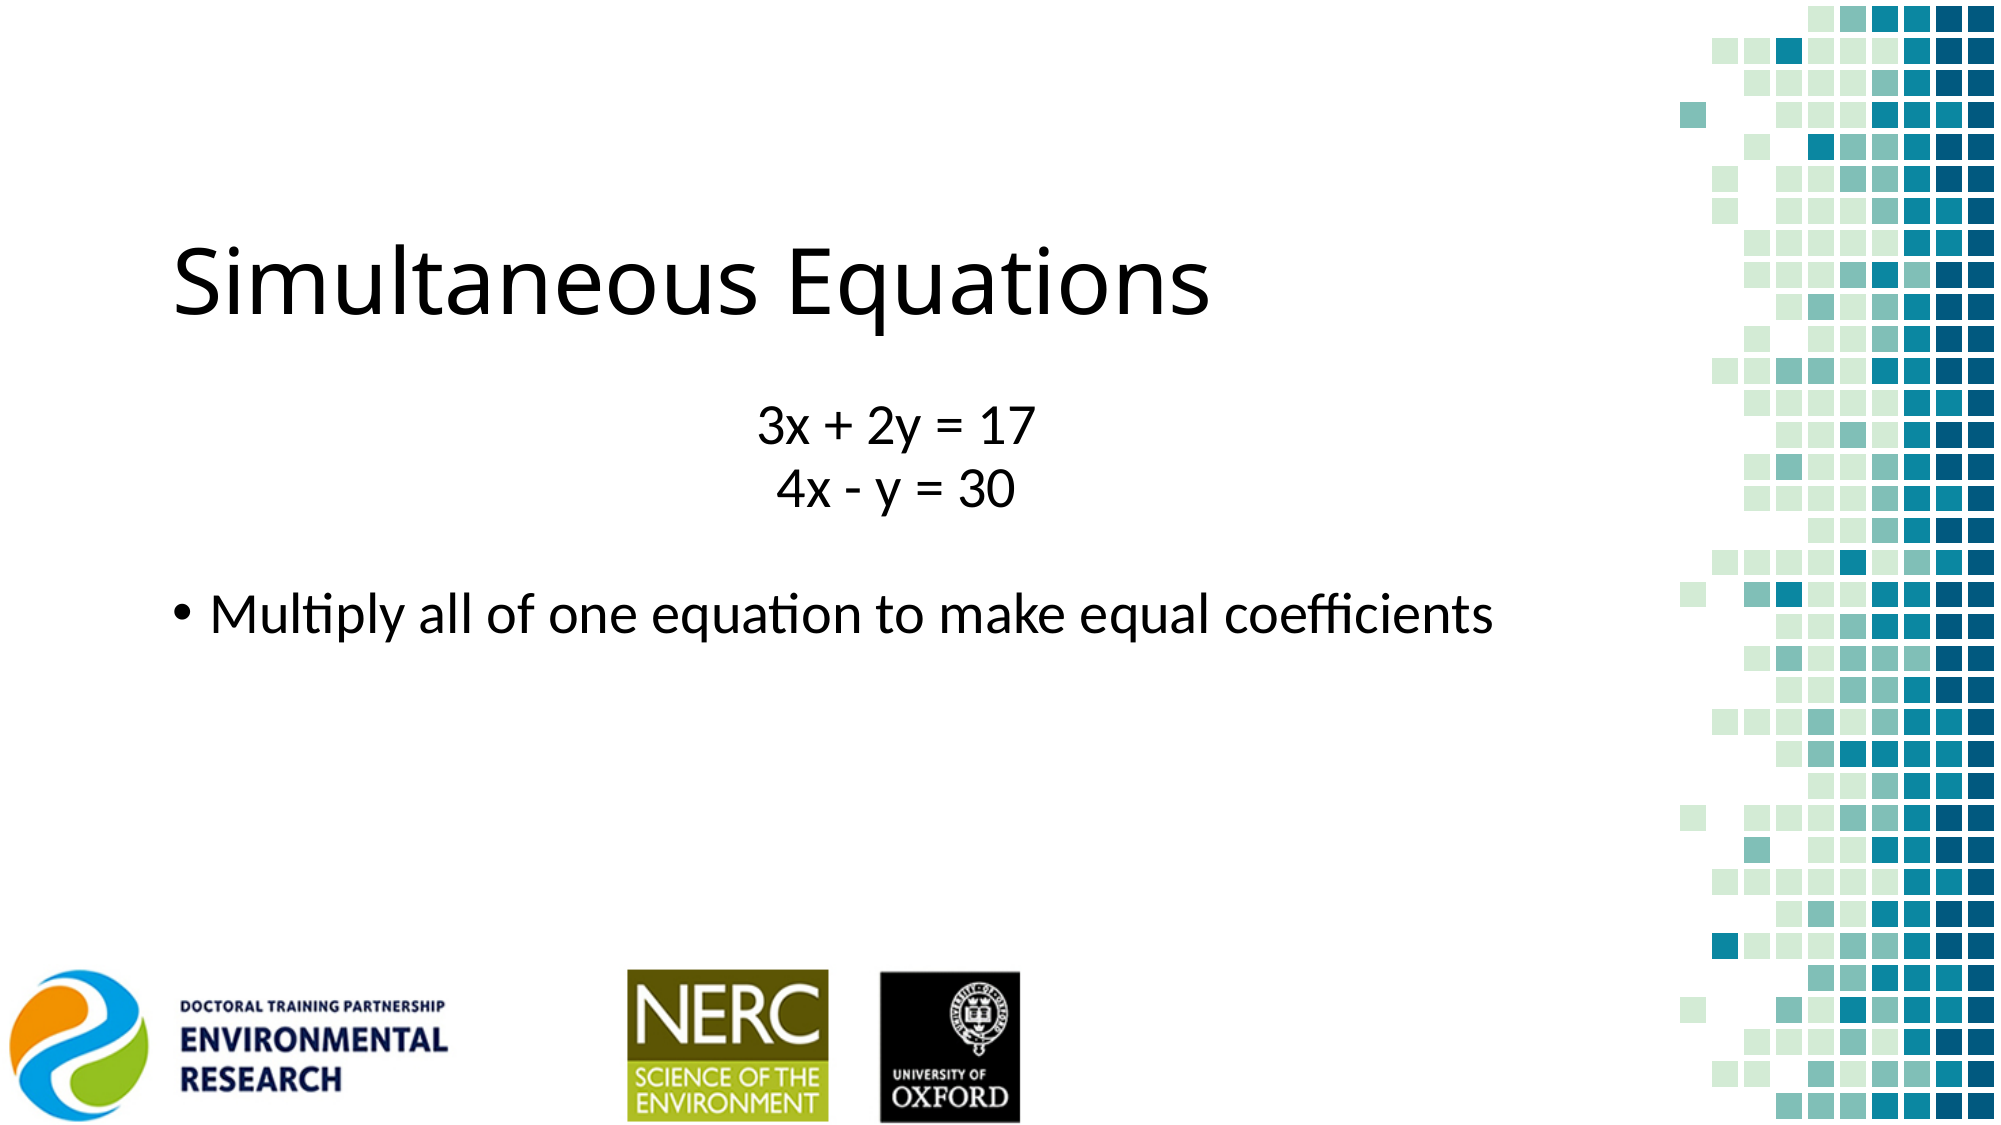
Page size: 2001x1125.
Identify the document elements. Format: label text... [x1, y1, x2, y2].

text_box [0, 964, 1676, 1125]
list 3x + 2y = 17 4x - y = 30 Multiply all of one equation to make equal coefficients [157, 379, 1636, 964]
title Simultaneous Equations [157, 161, 1636, 350]
